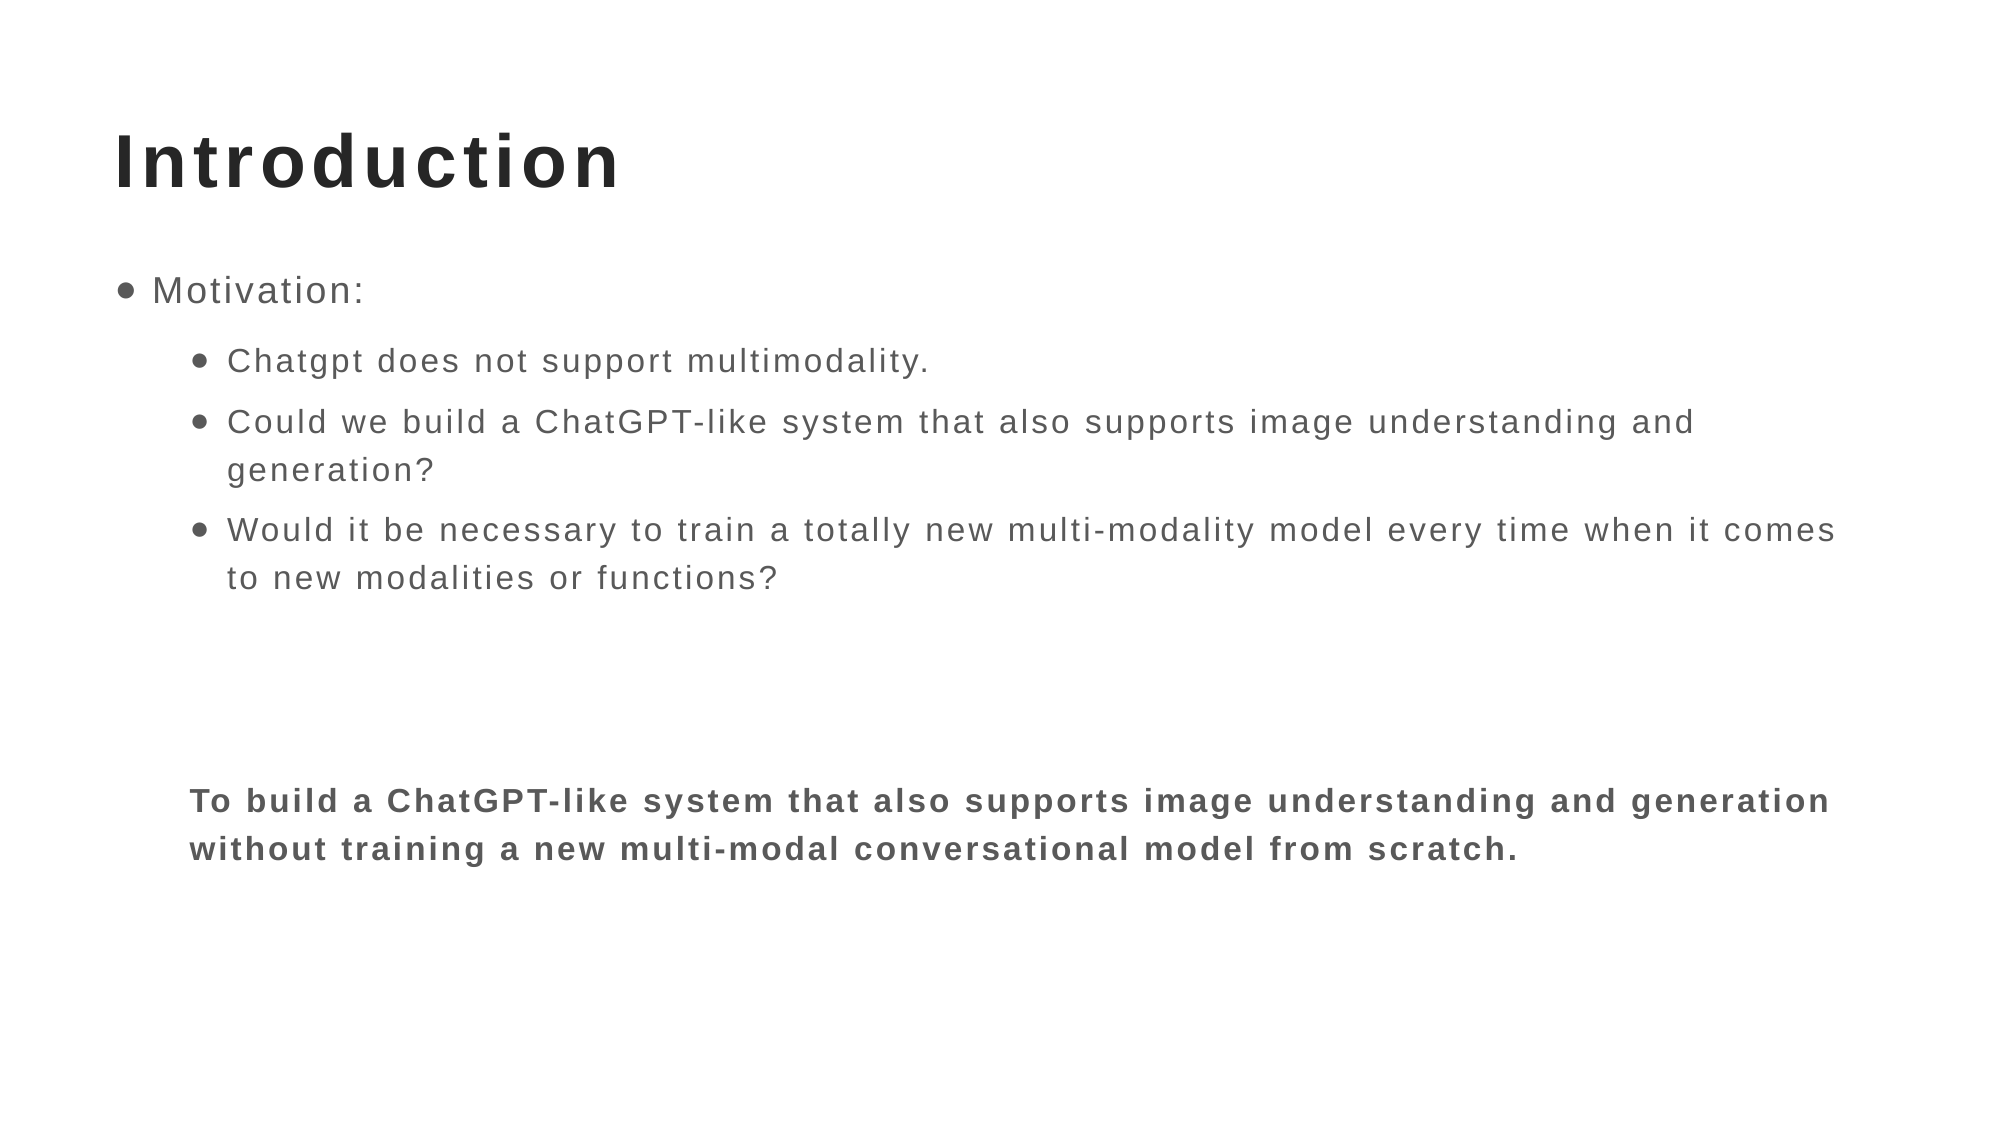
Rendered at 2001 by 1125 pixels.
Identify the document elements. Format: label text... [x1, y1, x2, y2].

list Motivation: Chatgpt does not support multimodality. Could we build a ChatGPT-like system that also supports image understanding and generation? Would it be necessary to train a totally new multi-modality model every time when it comes to new modalities or functions? To build a ChatGPT-like system that also supports image understanding and generation without training a new multi-modal conversational model from scratch. [99, 244, 1900, 1026]
title Introduction [99, 99, 1900, 216]
